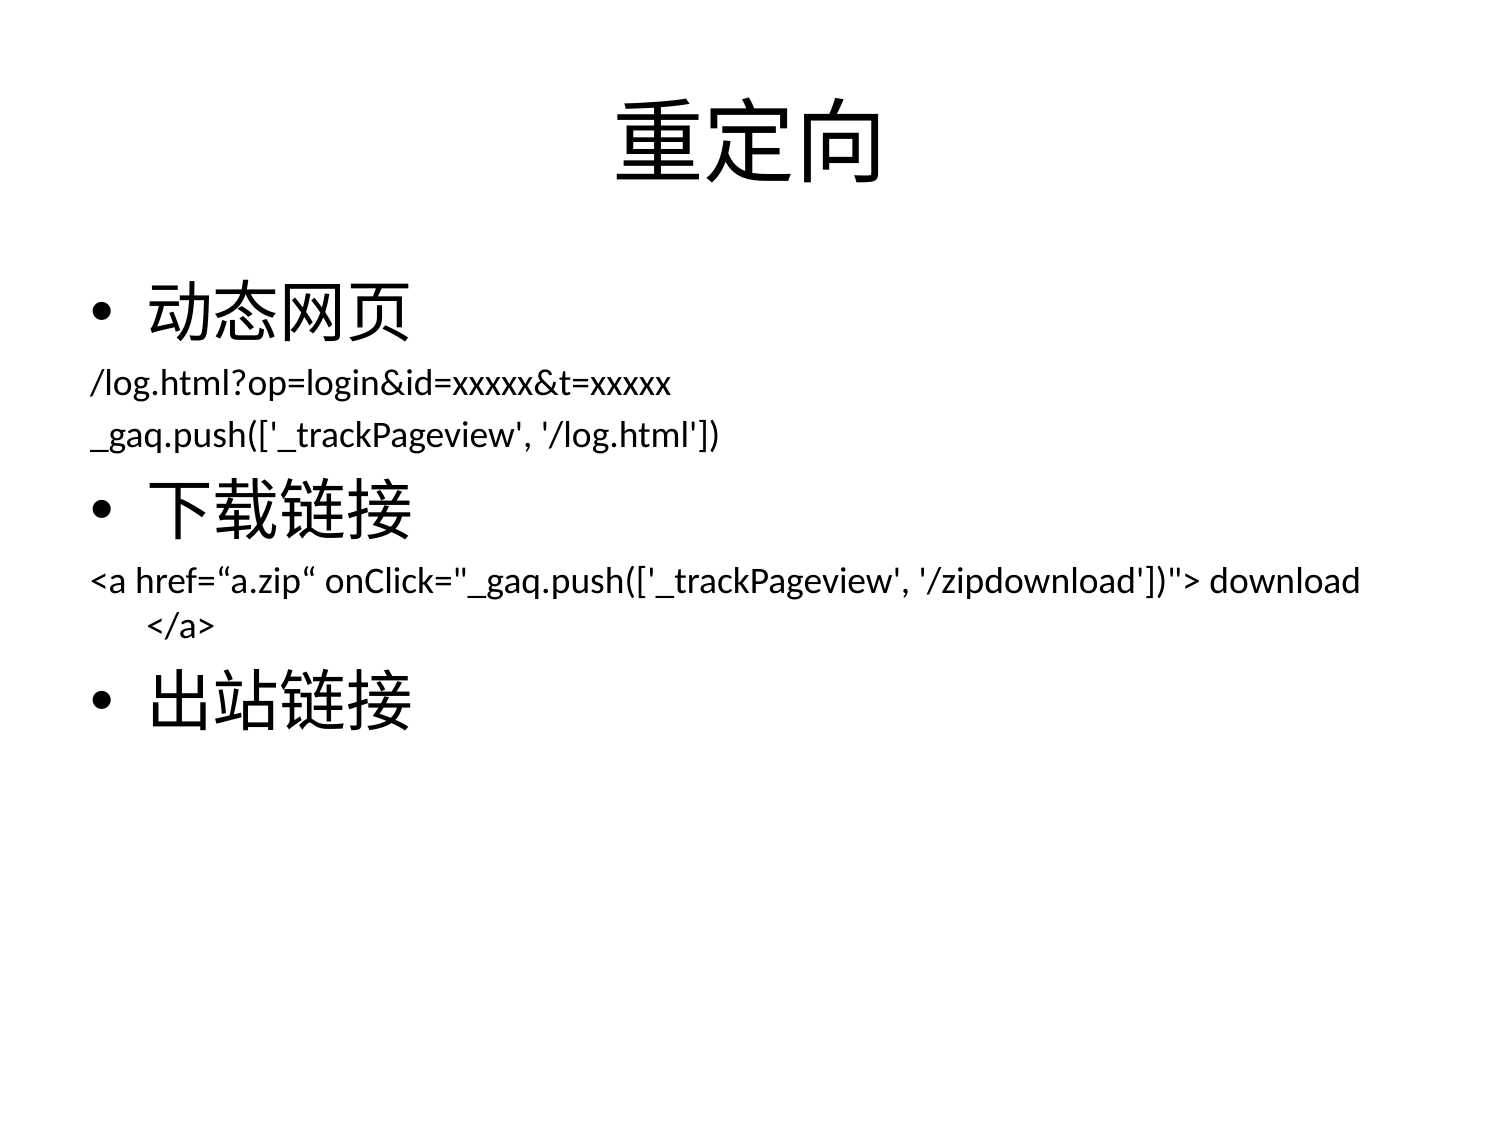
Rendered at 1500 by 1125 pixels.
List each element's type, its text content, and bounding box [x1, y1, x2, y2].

list 动态网页 /log.html?op=login&id=xxxxx&t=xxxxx _gaq.push(['_trackPageview', '/log.html']) 下载链接 <a href=“a.zip“ onClick="_gaq.push(['_trackPageview', '/zipdownload'])"> download </a> 出站链接 [75, 262, 1425, 1005]
title 重定向 [75, 45, 1425, 233]
